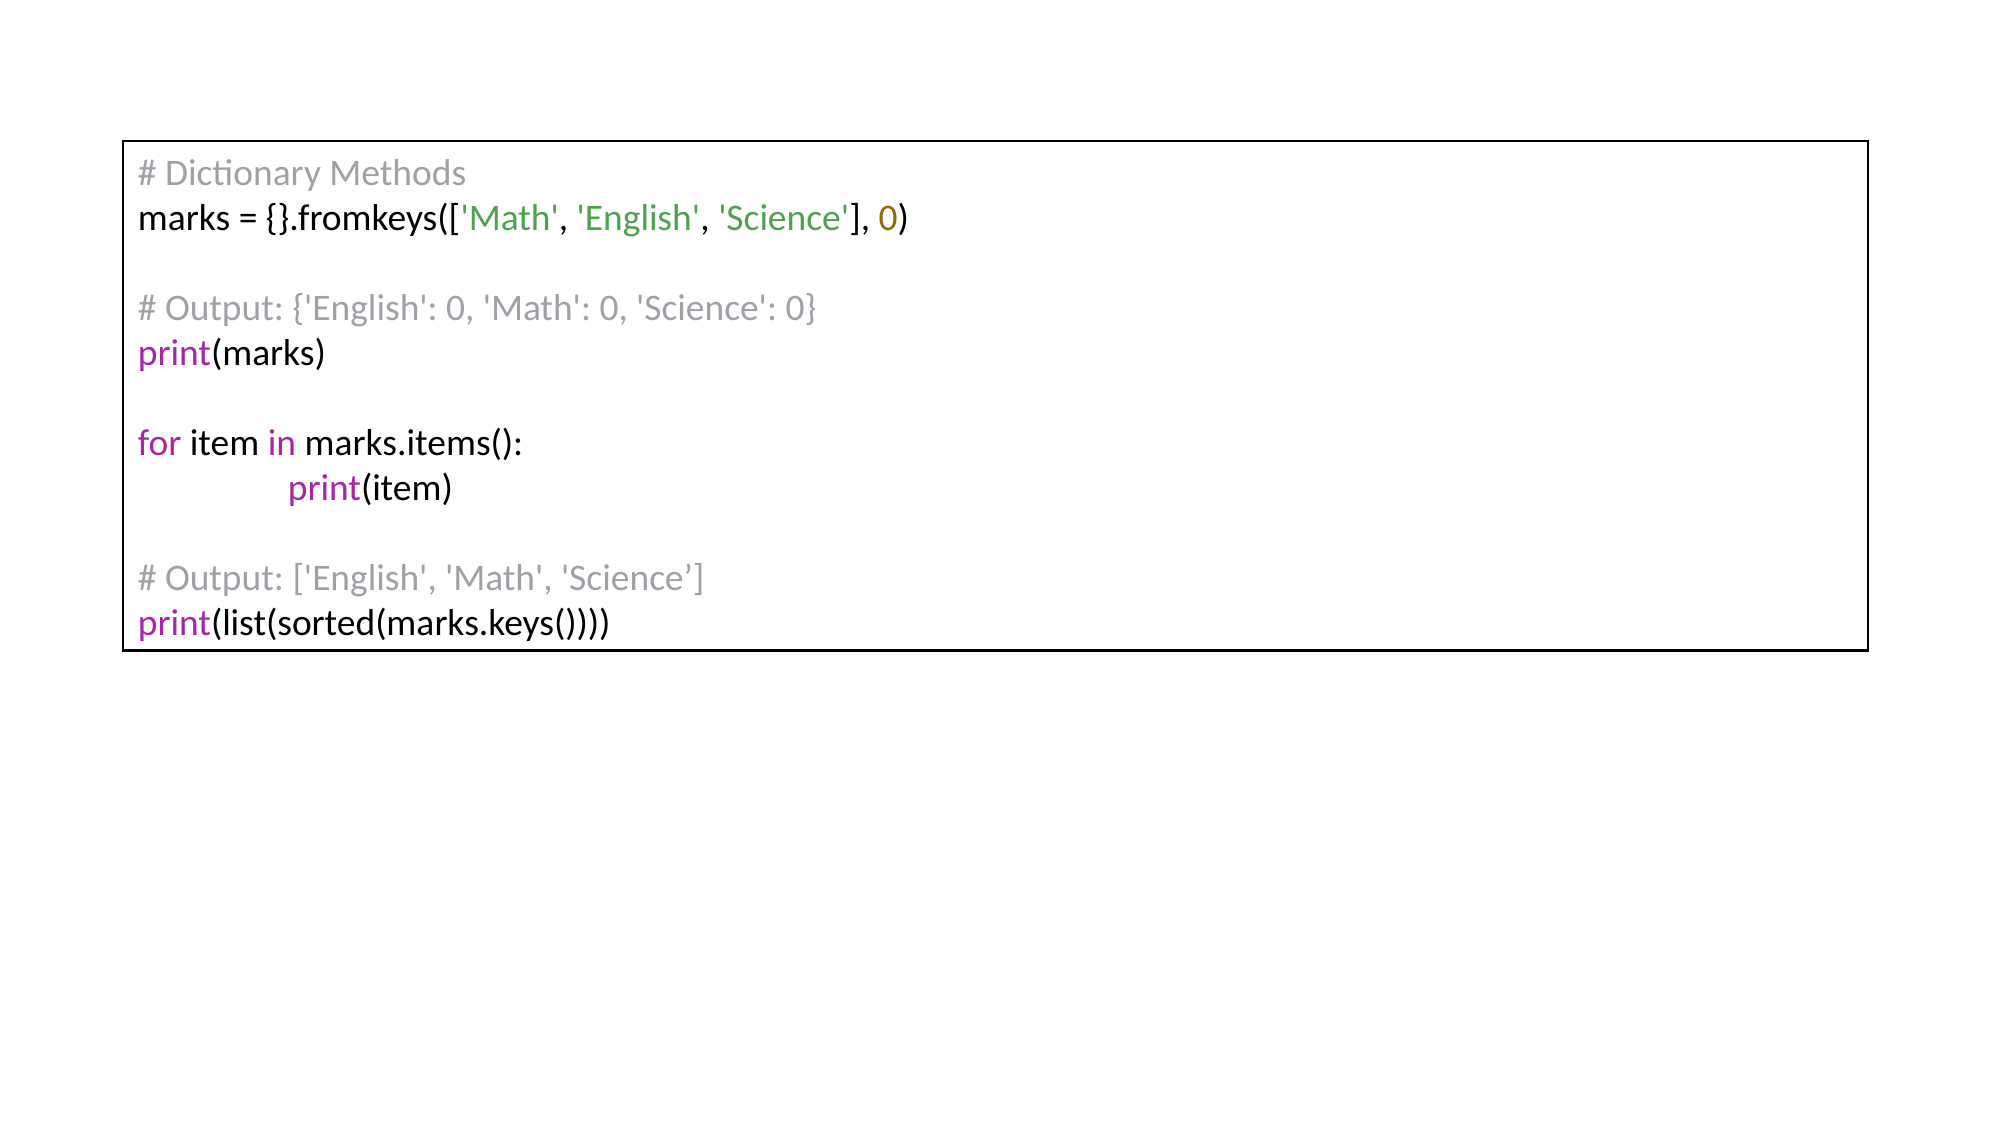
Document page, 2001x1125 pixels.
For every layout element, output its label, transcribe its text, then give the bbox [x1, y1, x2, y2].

text_box # Dictionary Methods marks = {}.fromkeys(['Math', 'English', 'Science'], 0) # Output: {'English': 0, 'Math': 0, 'Science': 0} print(marks) for item in marks.items(): print(item) # Output: ['English', 'Math', 'Science’] print(list(sorted(marks.keys()))) [122, 140, 1869, 652]
